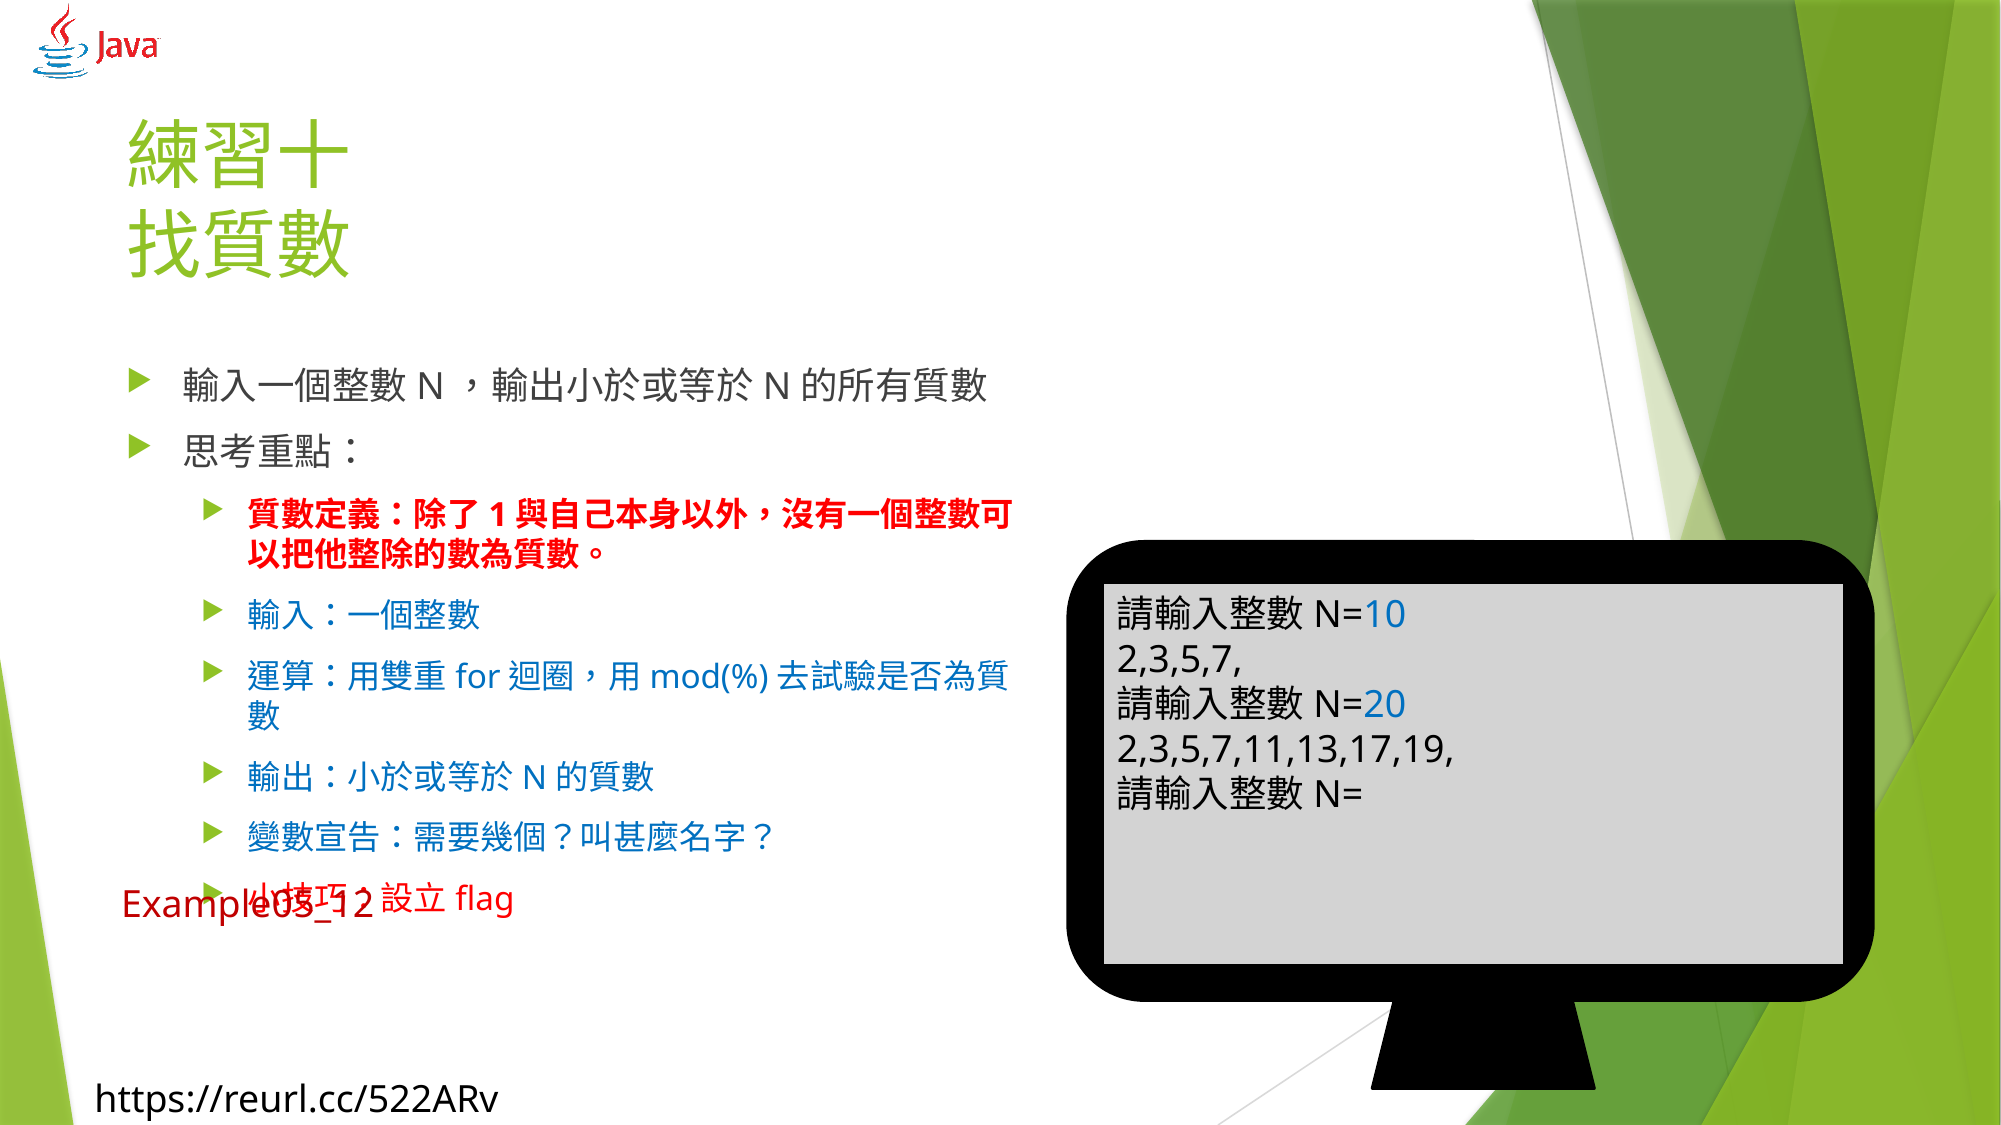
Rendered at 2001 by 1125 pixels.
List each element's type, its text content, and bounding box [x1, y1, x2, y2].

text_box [1067, 541, 1874, 1089]
title 練習十 找質數 [111, 99, 1522, 317]
list 輸入一個整數N，輸出小於或等於N的所有質數 思考重點： 質數定義：除了1與自己本身以外，沒有一個整數可以把他整除的數為質數。 輸入：一個整數 運算：用雙重for迴圈，用mod(%)去試驗是否為質數 輸出：小於或等於N的質數 變數宣告：需要幾個？叫甚麼名字？ 小技巧：設立flag [111, 354, 1040, 992]
picture [27, 1, 165, 79]
text_box Example05_12 [106, 873, 390, 933]
